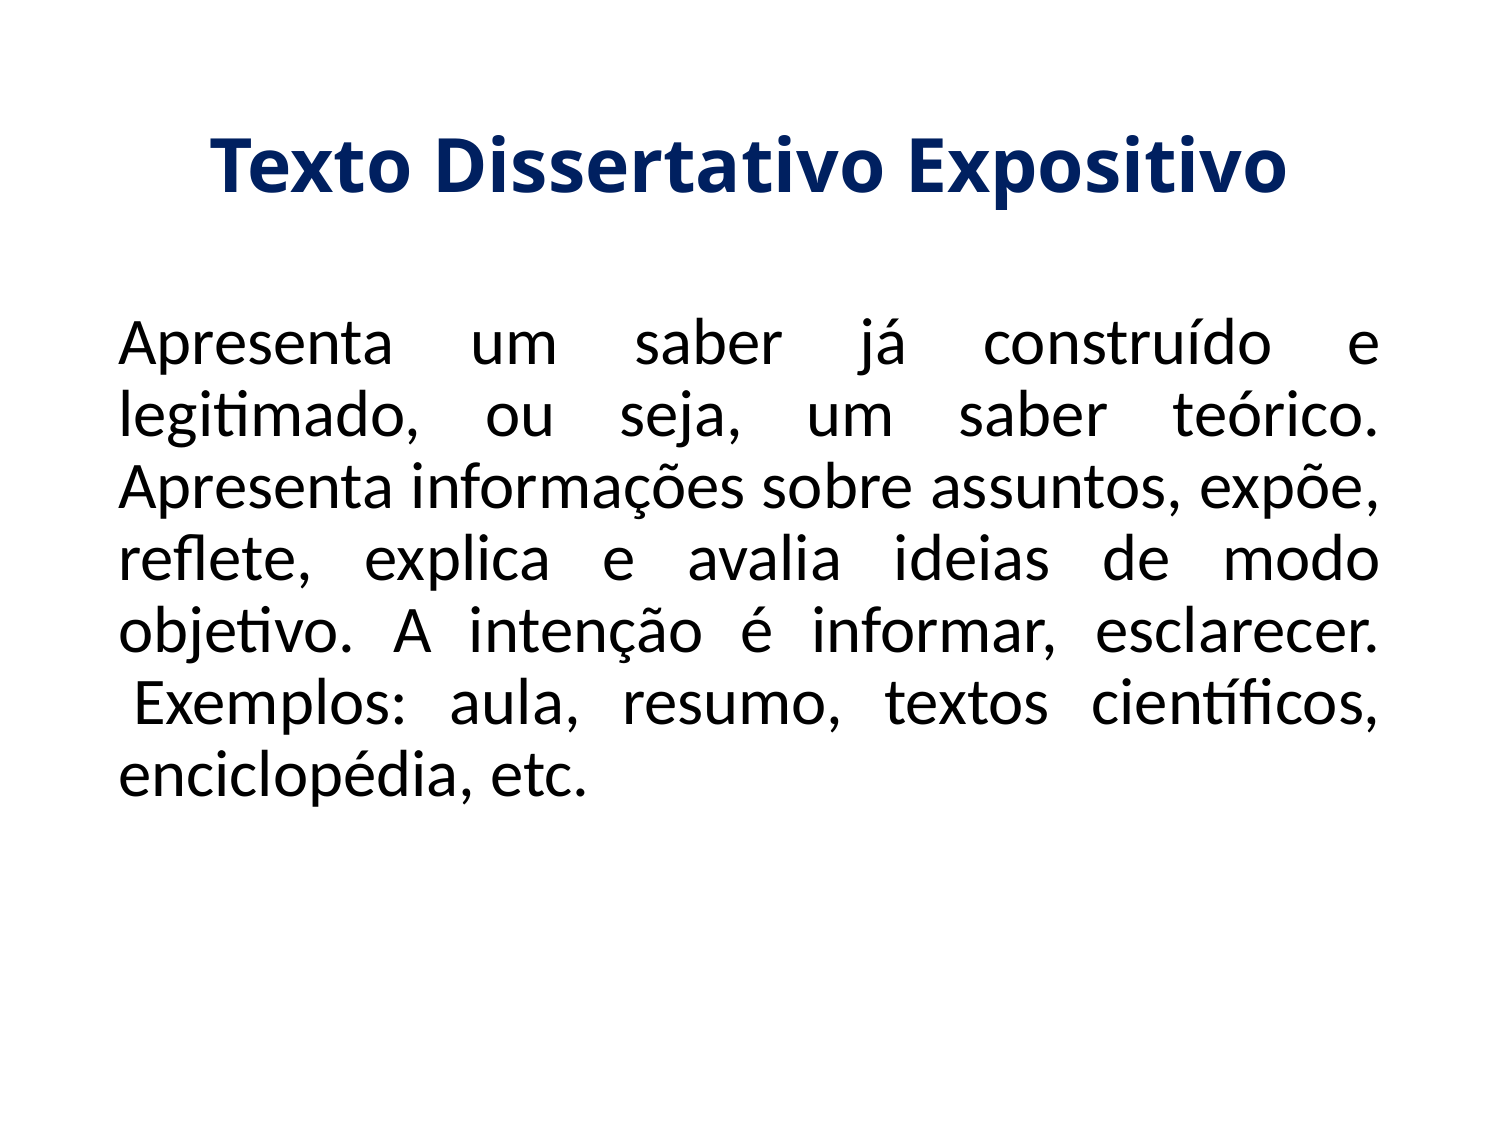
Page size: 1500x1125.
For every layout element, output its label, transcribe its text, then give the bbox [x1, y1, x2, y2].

title Texto Dissertativo Expositivo [103, 59, 1397, 278]
list Apresenta um saber já construído e legitimado, ou seja, um saber teórico. Apresenta informações sobre assuntos, expõe, reflete, explica e avalia ideias de modo objetivo. A intenção é informar, esclarecer. Exemplos: aula, resumo, textos científicos, enciclopédia, etc. [103, 299, 1397, 1014]
